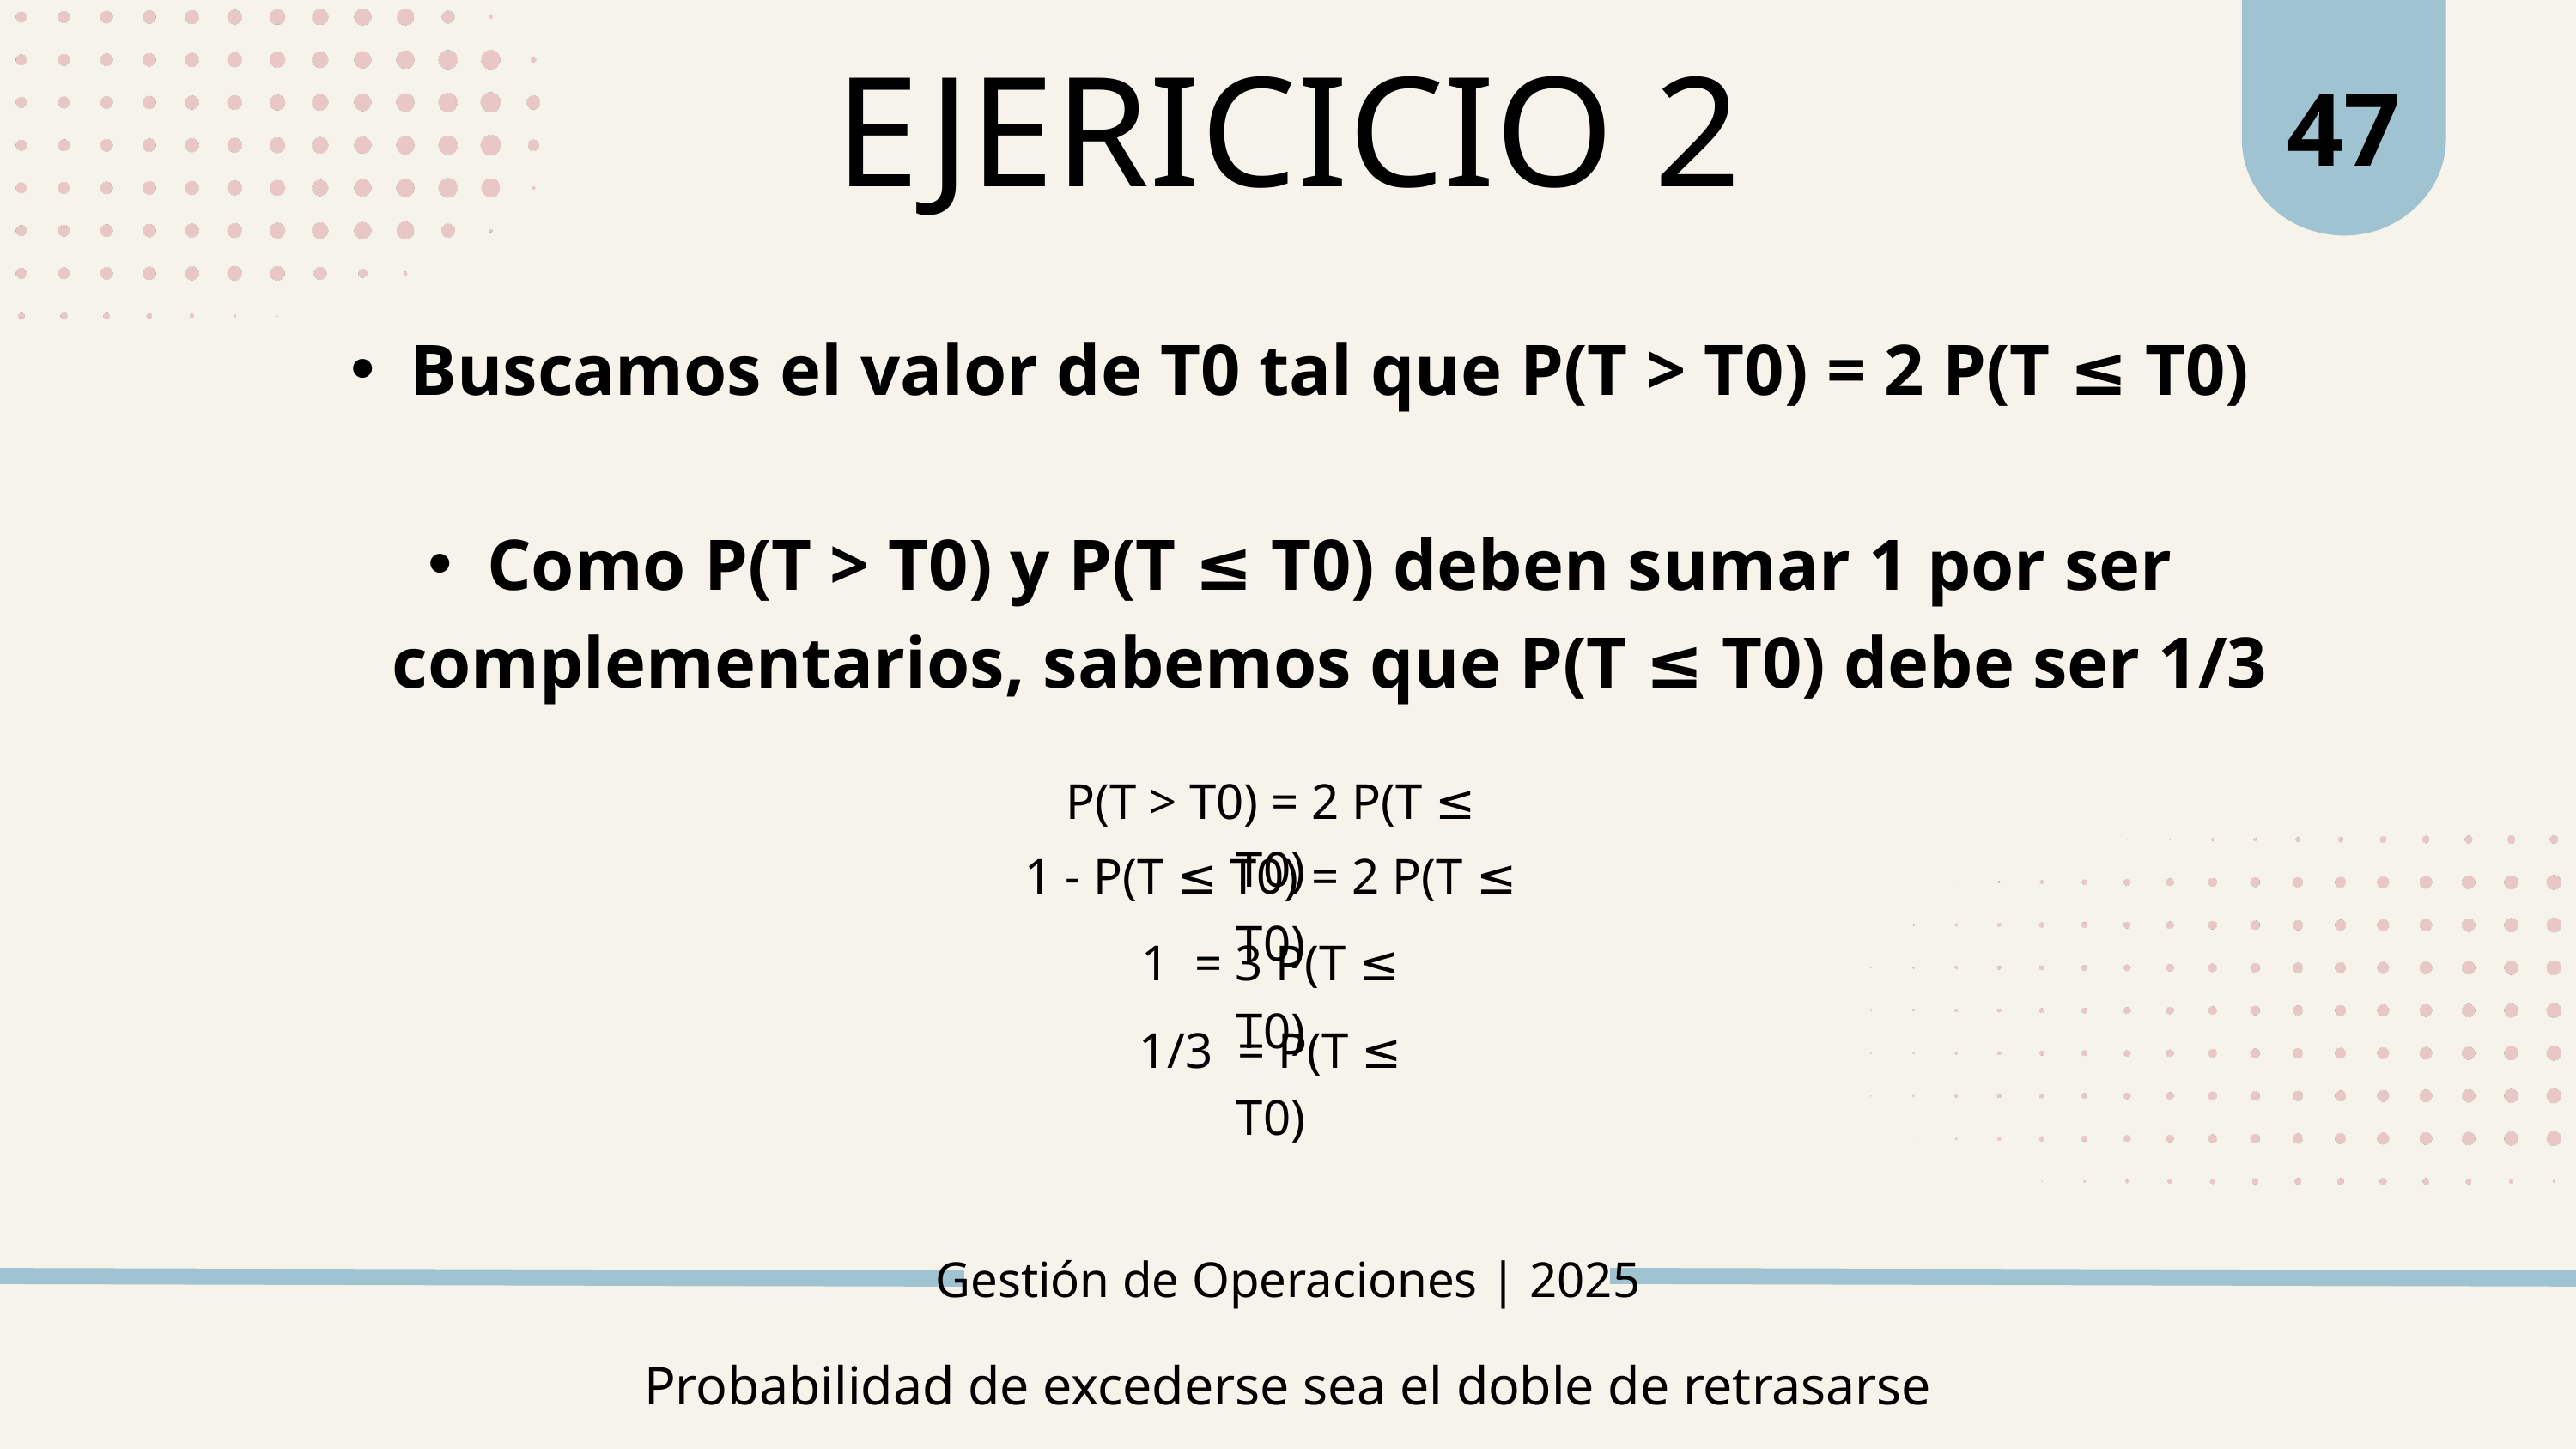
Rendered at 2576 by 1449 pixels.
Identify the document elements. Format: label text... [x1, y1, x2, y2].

text_box [1828, 835, 2576, 1185]
text_box [0, 0, 540, 319]
text_box 1 - P(T ≤ T0) = 2 P(T ≤ T0) [1017, 835, 1525, 971]
text_box Gestión de Operaciones | 2025 [803, 1239, 1773, 1307]
text_box EJERICICIO 2 [540, 3, 2216, 217]
text_box 1/3 = P(T ≤ T0) [1121, 1009, 1420, 1146]
text_box Buscamos el valor de T0 tal que P(T > T0) = 2 P(T ≤ T0) Como P(T > T0) y P(T ≤ T0) deben sumar 1 por ser complementarios, sabemos que P(T ≤ T0) debe ser 1/3 [246, 311, 2294, 702]
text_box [2233, 0, 2455, 236]
text_box P(T > T0) = 2 P(T ≤ T0) [1046, 761, 1496, 835]
text_box 1 = 3 P(T ≤ T0) [1125, 923, 1417, 1009]
text_box Probabilidad de excederse sea el doble de retrasarse [193, 1342, 2383, 1416]
